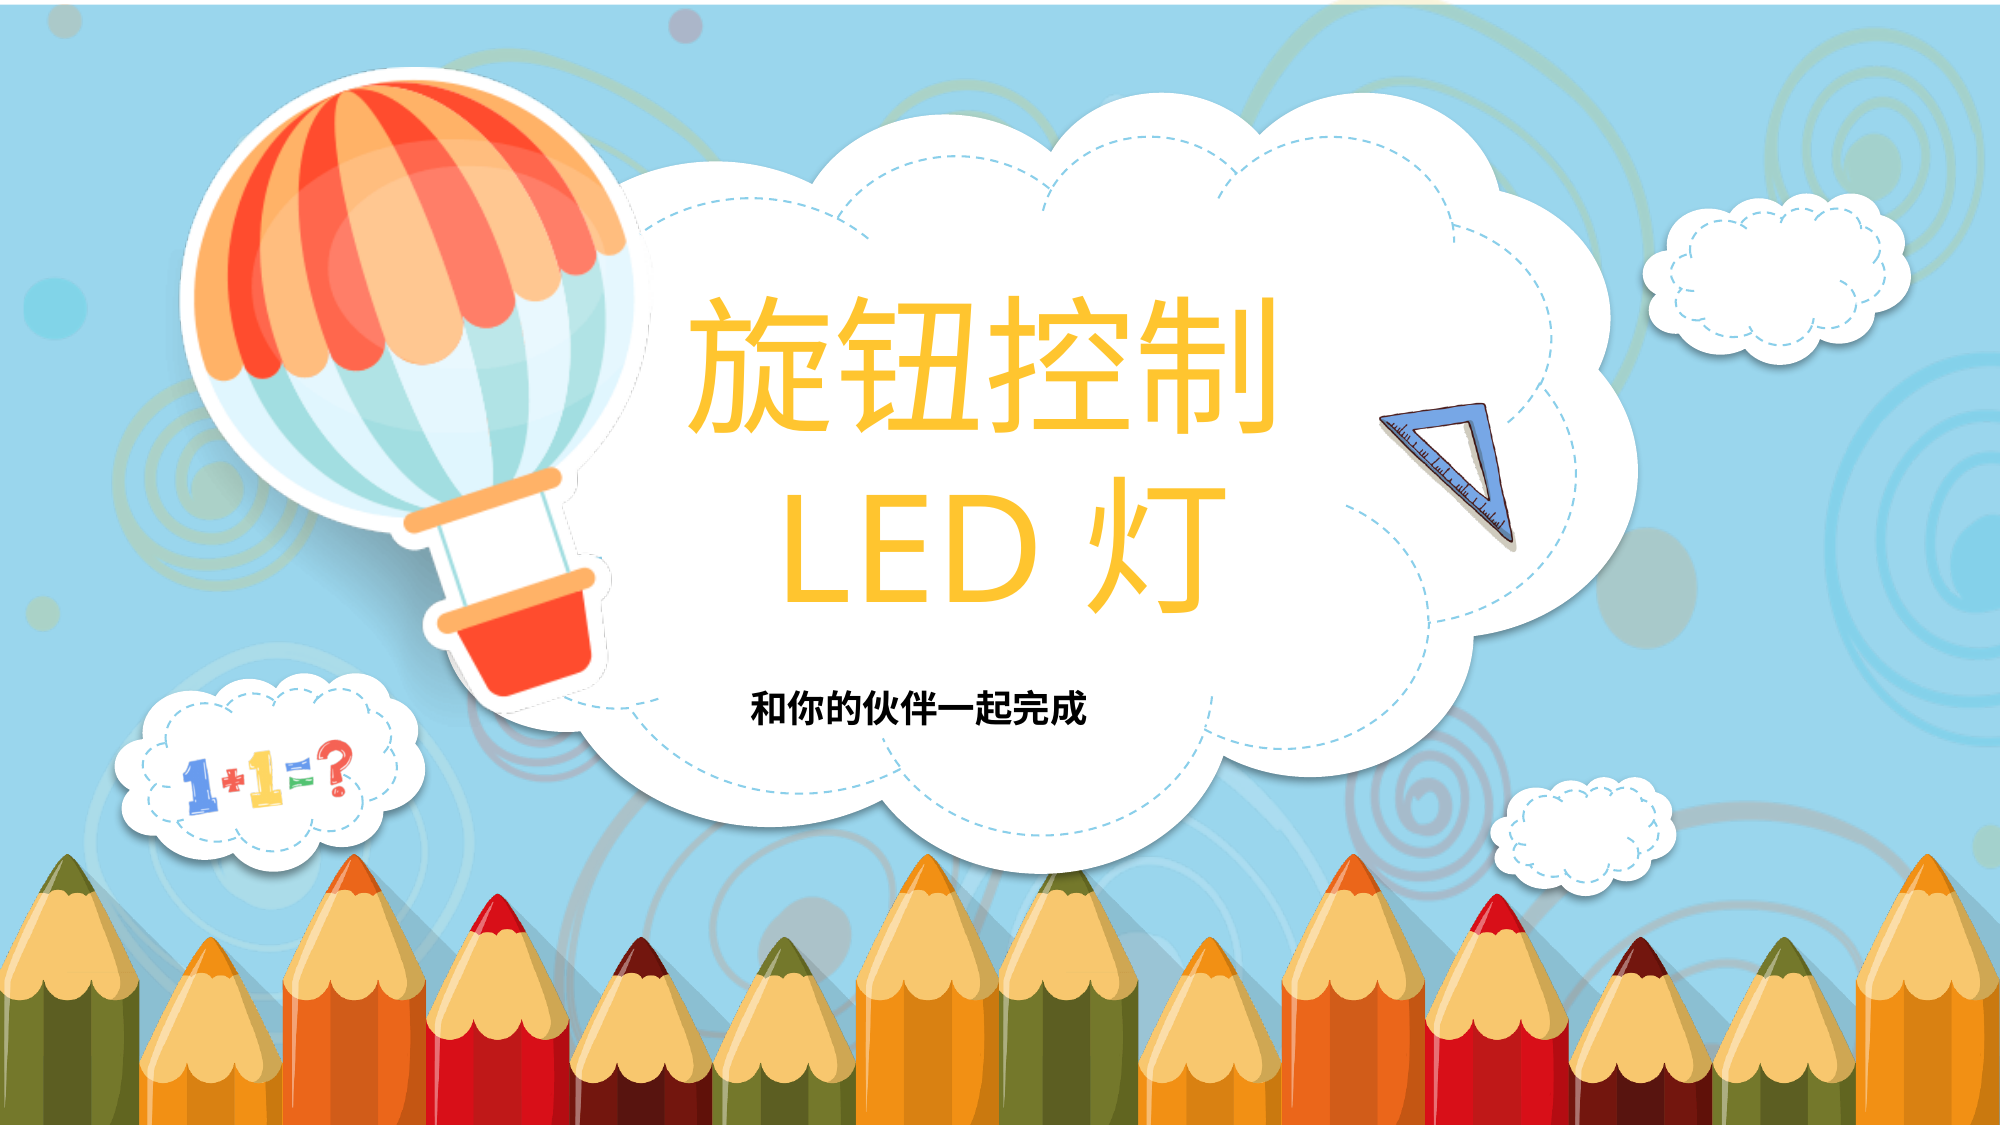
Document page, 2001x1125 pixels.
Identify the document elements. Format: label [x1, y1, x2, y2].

text_box [114, 672, 426, 871]
text_box [426, 90, 1638, 871]
text_box [0, 0, 2000, 854]
picture [164, 67, 654, 727]
text_box [0, 854, 2000, 1125]
picture [1355, 385, 1539, 569]
text_box [1490, 776, 1677, 896]
text_box [1642, 192, 1911, 365]
